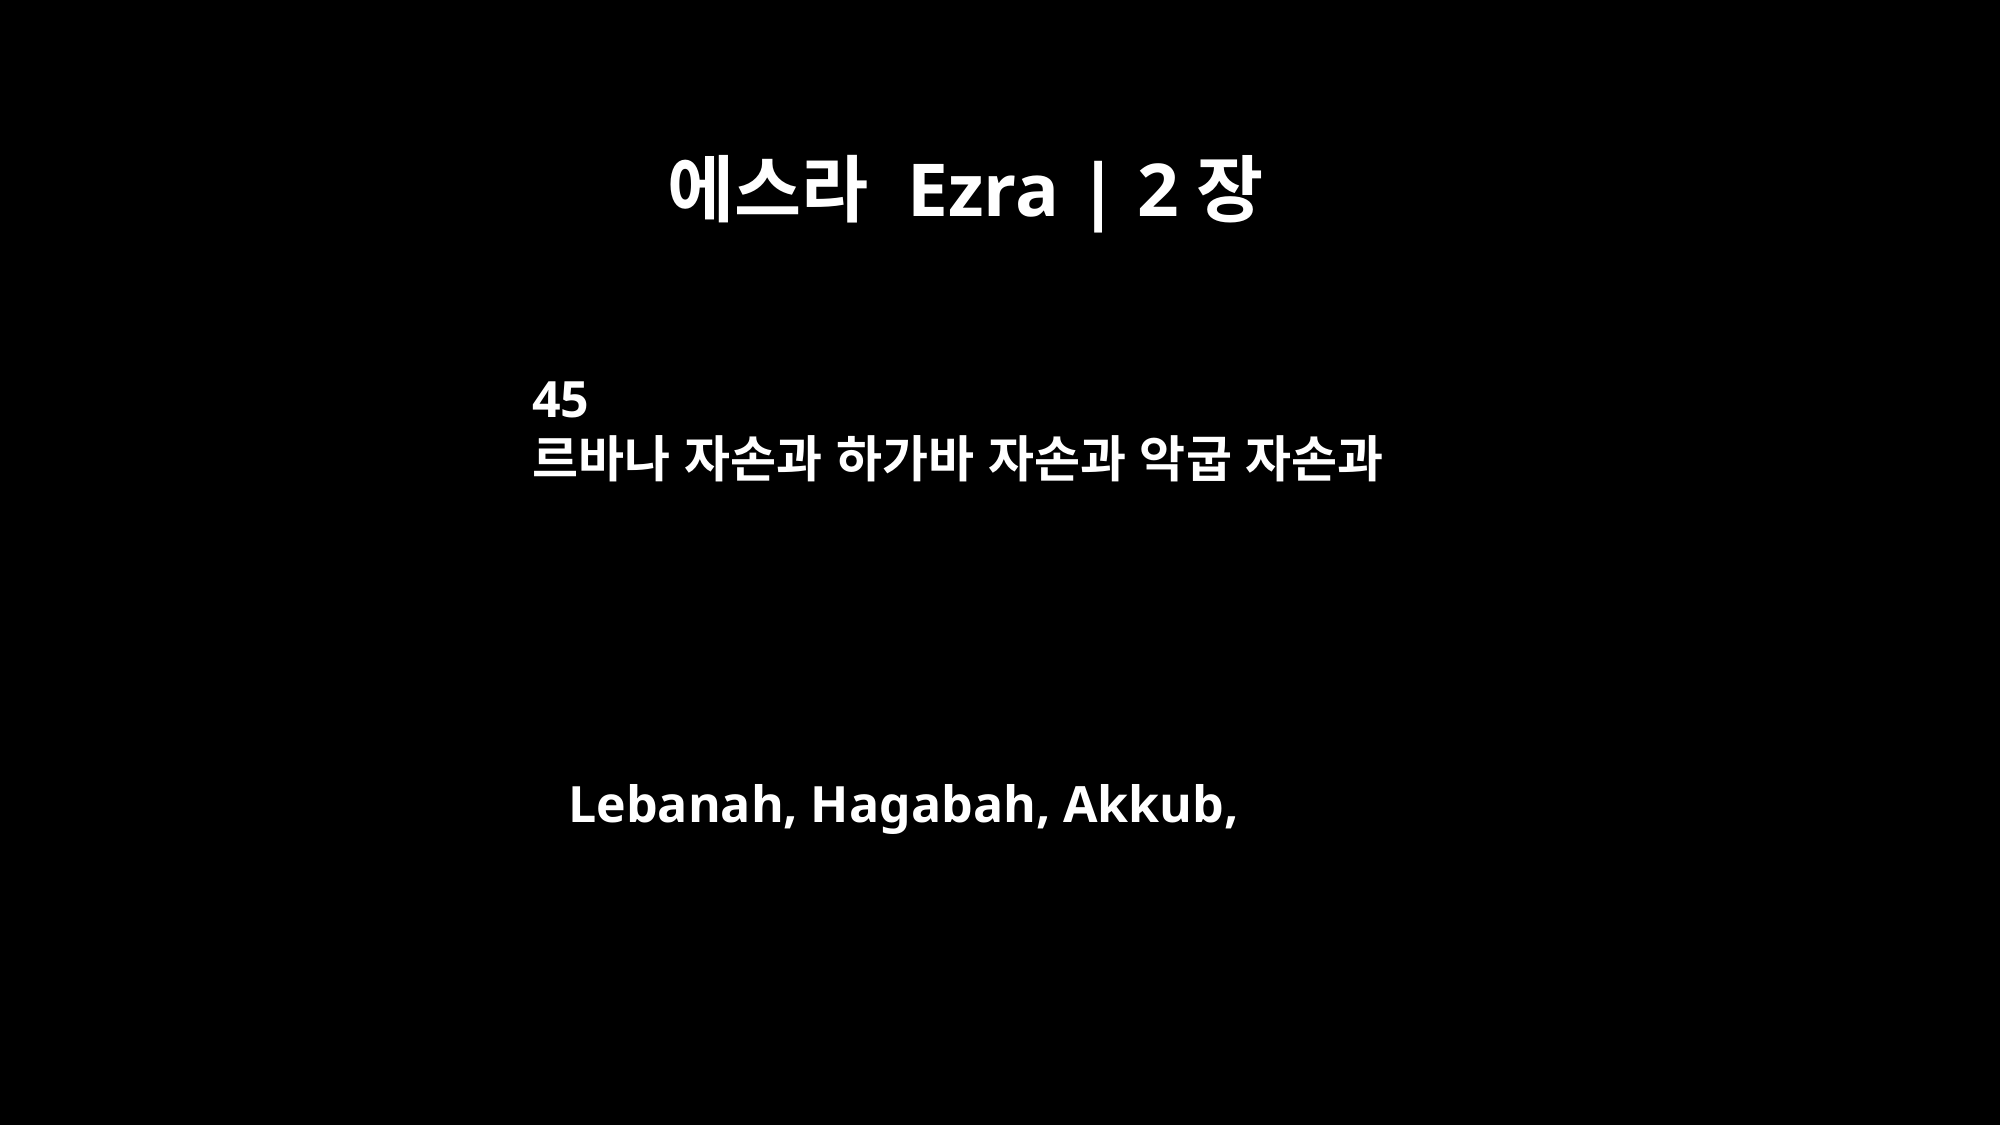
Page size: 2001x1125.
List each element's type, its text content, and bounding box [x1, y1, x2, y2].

text_box 에스라 Ezra | 2장 [652, 136, 1280, 239]
text_box 45 르바나 자손과 하가바 자손과 악굽 자손과 [517, 359, 1400, 495]
text_box Lebanah, Hagabah, Akkub, [553, 764, 1254, 840]
